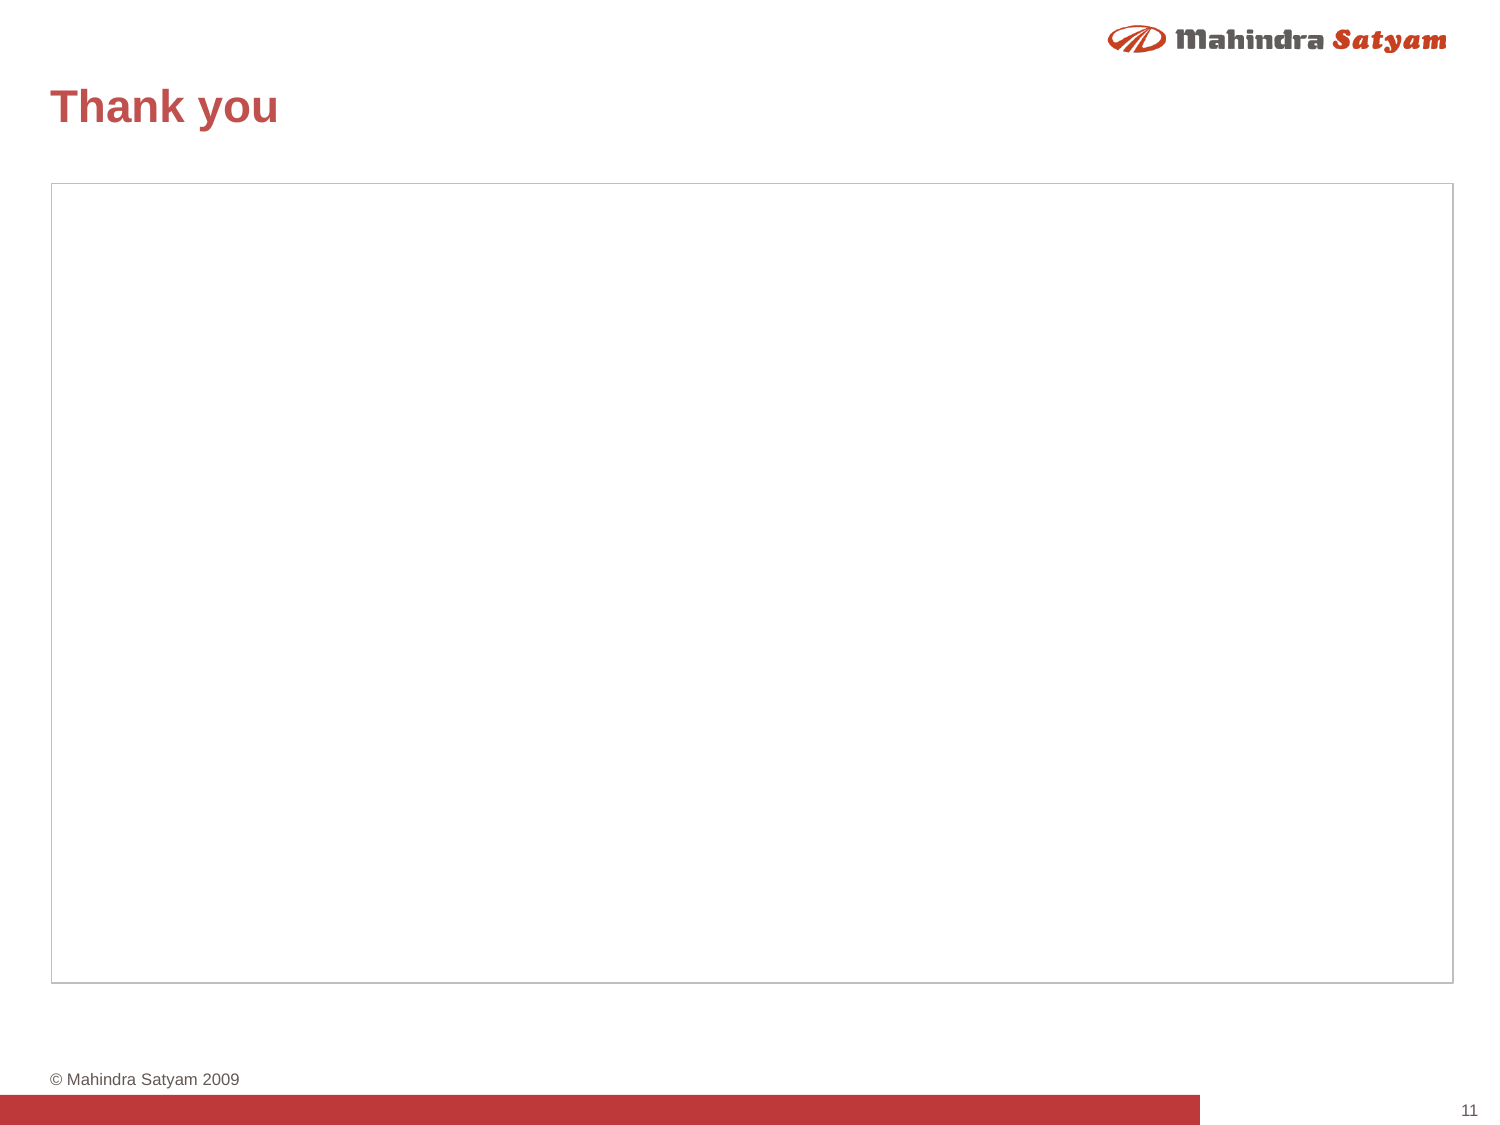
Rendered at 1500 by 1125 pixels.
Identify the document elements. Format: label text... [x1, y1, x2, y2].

title Thank you [49, 76, 1452, 133]
picture [1107, 25, 1446, 53]
